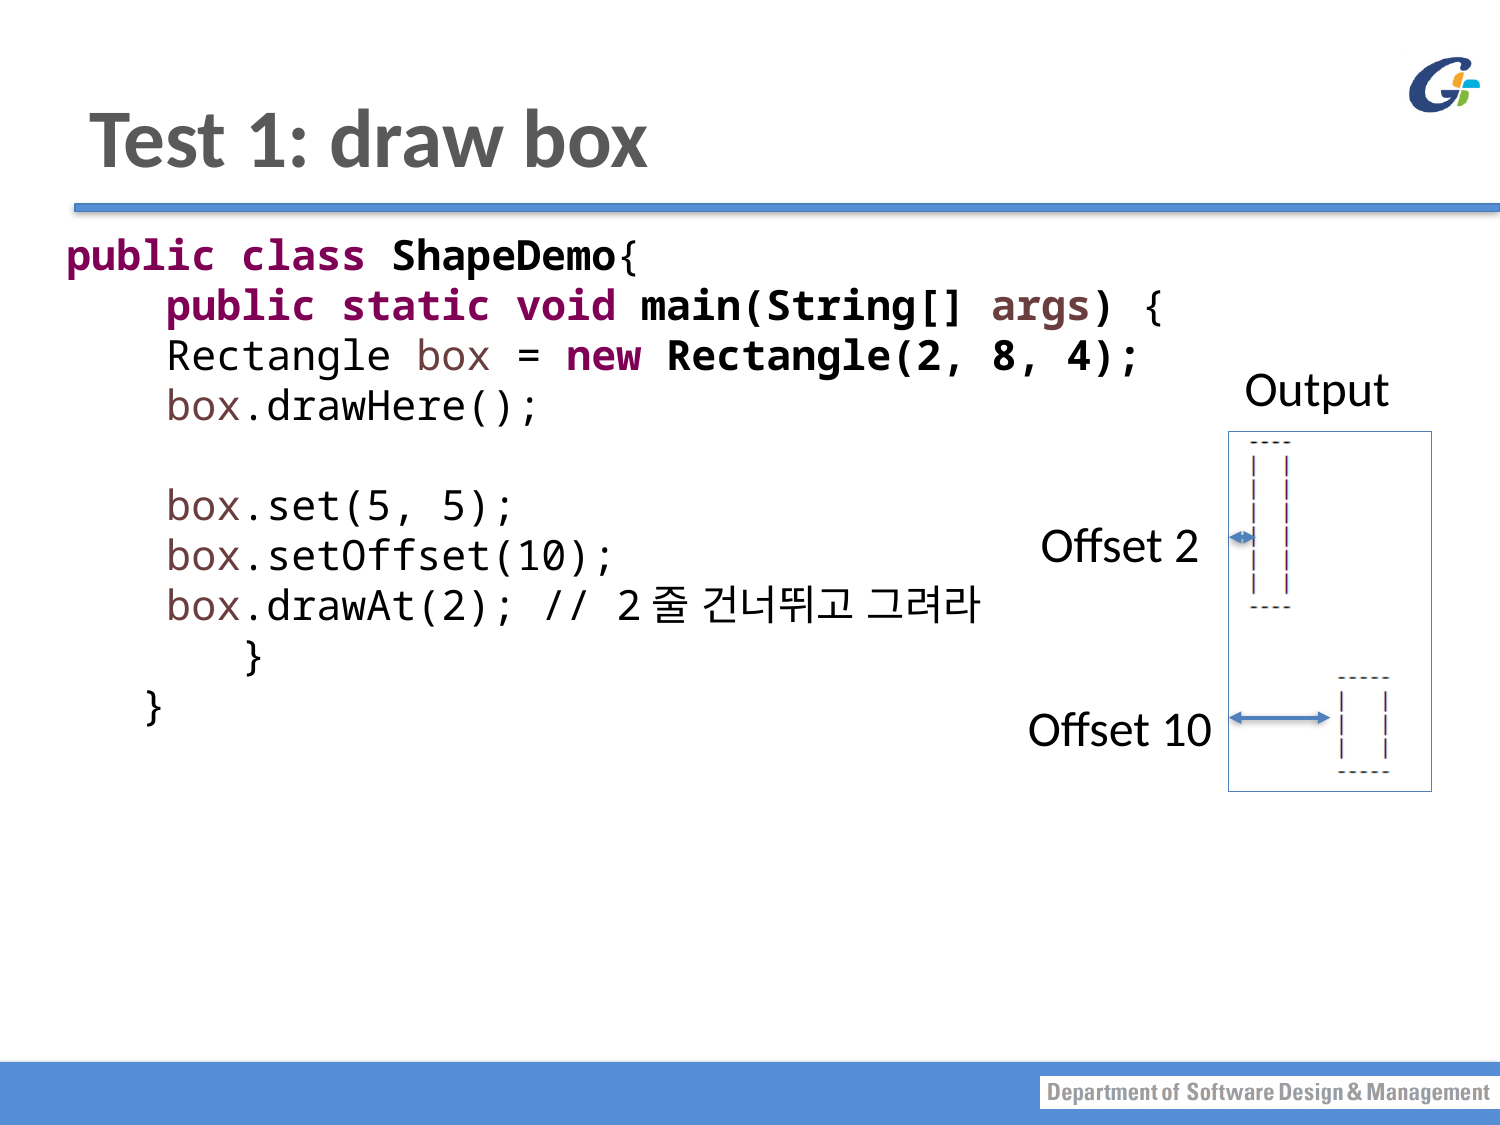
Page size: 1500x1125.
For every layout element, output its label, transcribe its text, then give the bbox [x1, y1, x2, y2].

title Test 1: draw box [75, 76, 1425, 221]
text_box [1011, 348, 1433, 792]
picture [1040, 1076, 1500, 1109]
picture [1401, 50, 1482, 115]
text_box public class ShapeDemo{ public static void main(String[] args) { Rectangle box = new Rectangle(2, 8, 4); box.drawHere(); box.set(5, 5); box.setOffset(10); box.drawAt(2); // 2줄 건너뛰고 그려라 } } [51, 221, 1487, 737]
